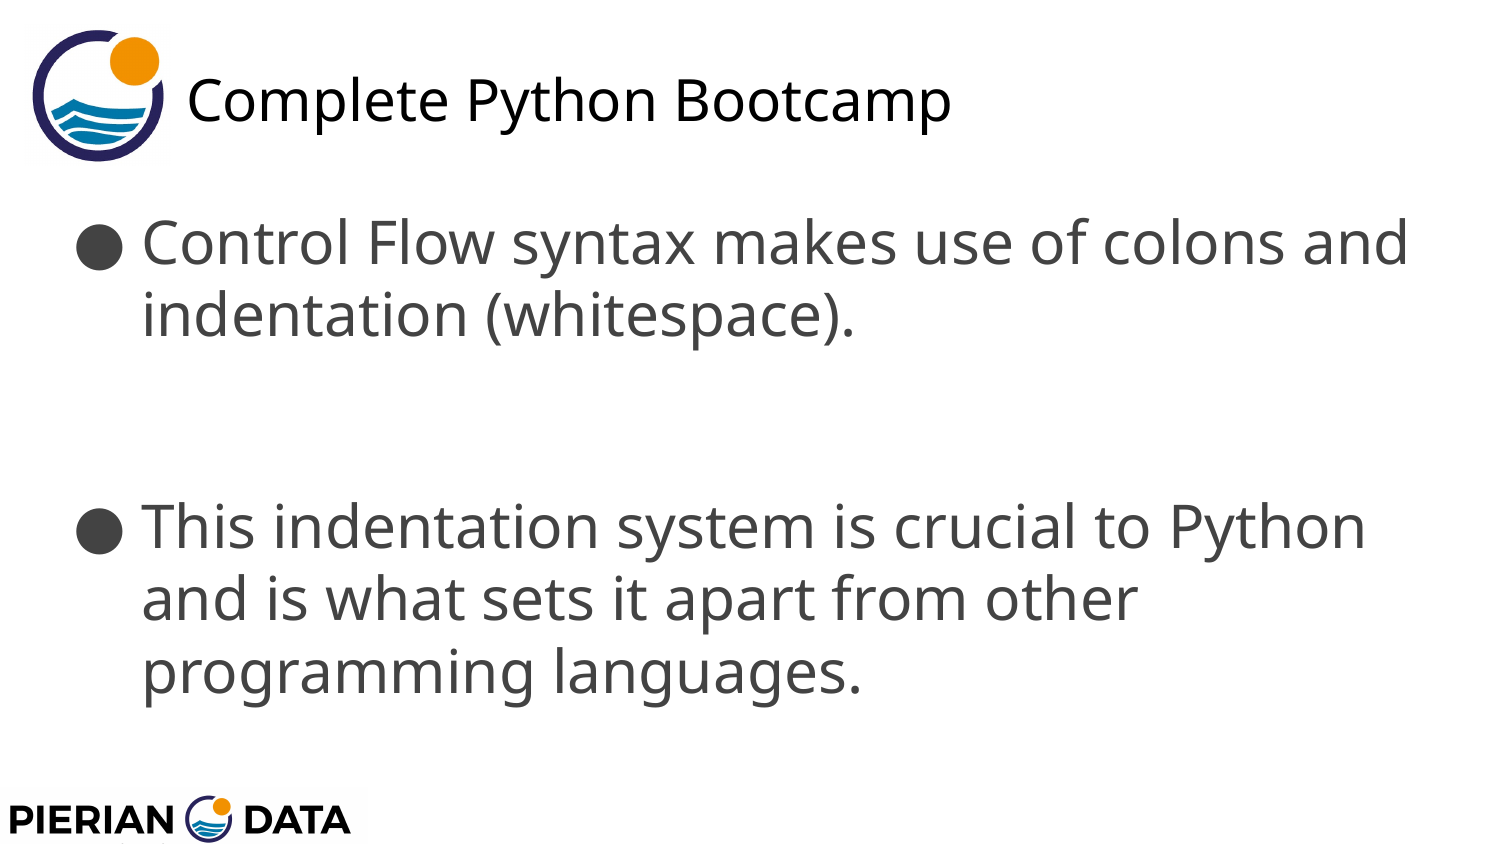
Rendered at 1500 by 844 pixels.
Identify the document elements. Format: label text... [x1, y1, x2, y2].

picture [24, 24, 172, 167]
picture [0, 787, 368, 844]
title Complete Python Bootcamp [176, 48, 1449, 143]
list Control Flow syntax makes use of colons and indentation (whitespace). This indentation system is crucial to Python and is what sets it apart from other programming languages. [51, 189, 1476, 750]
